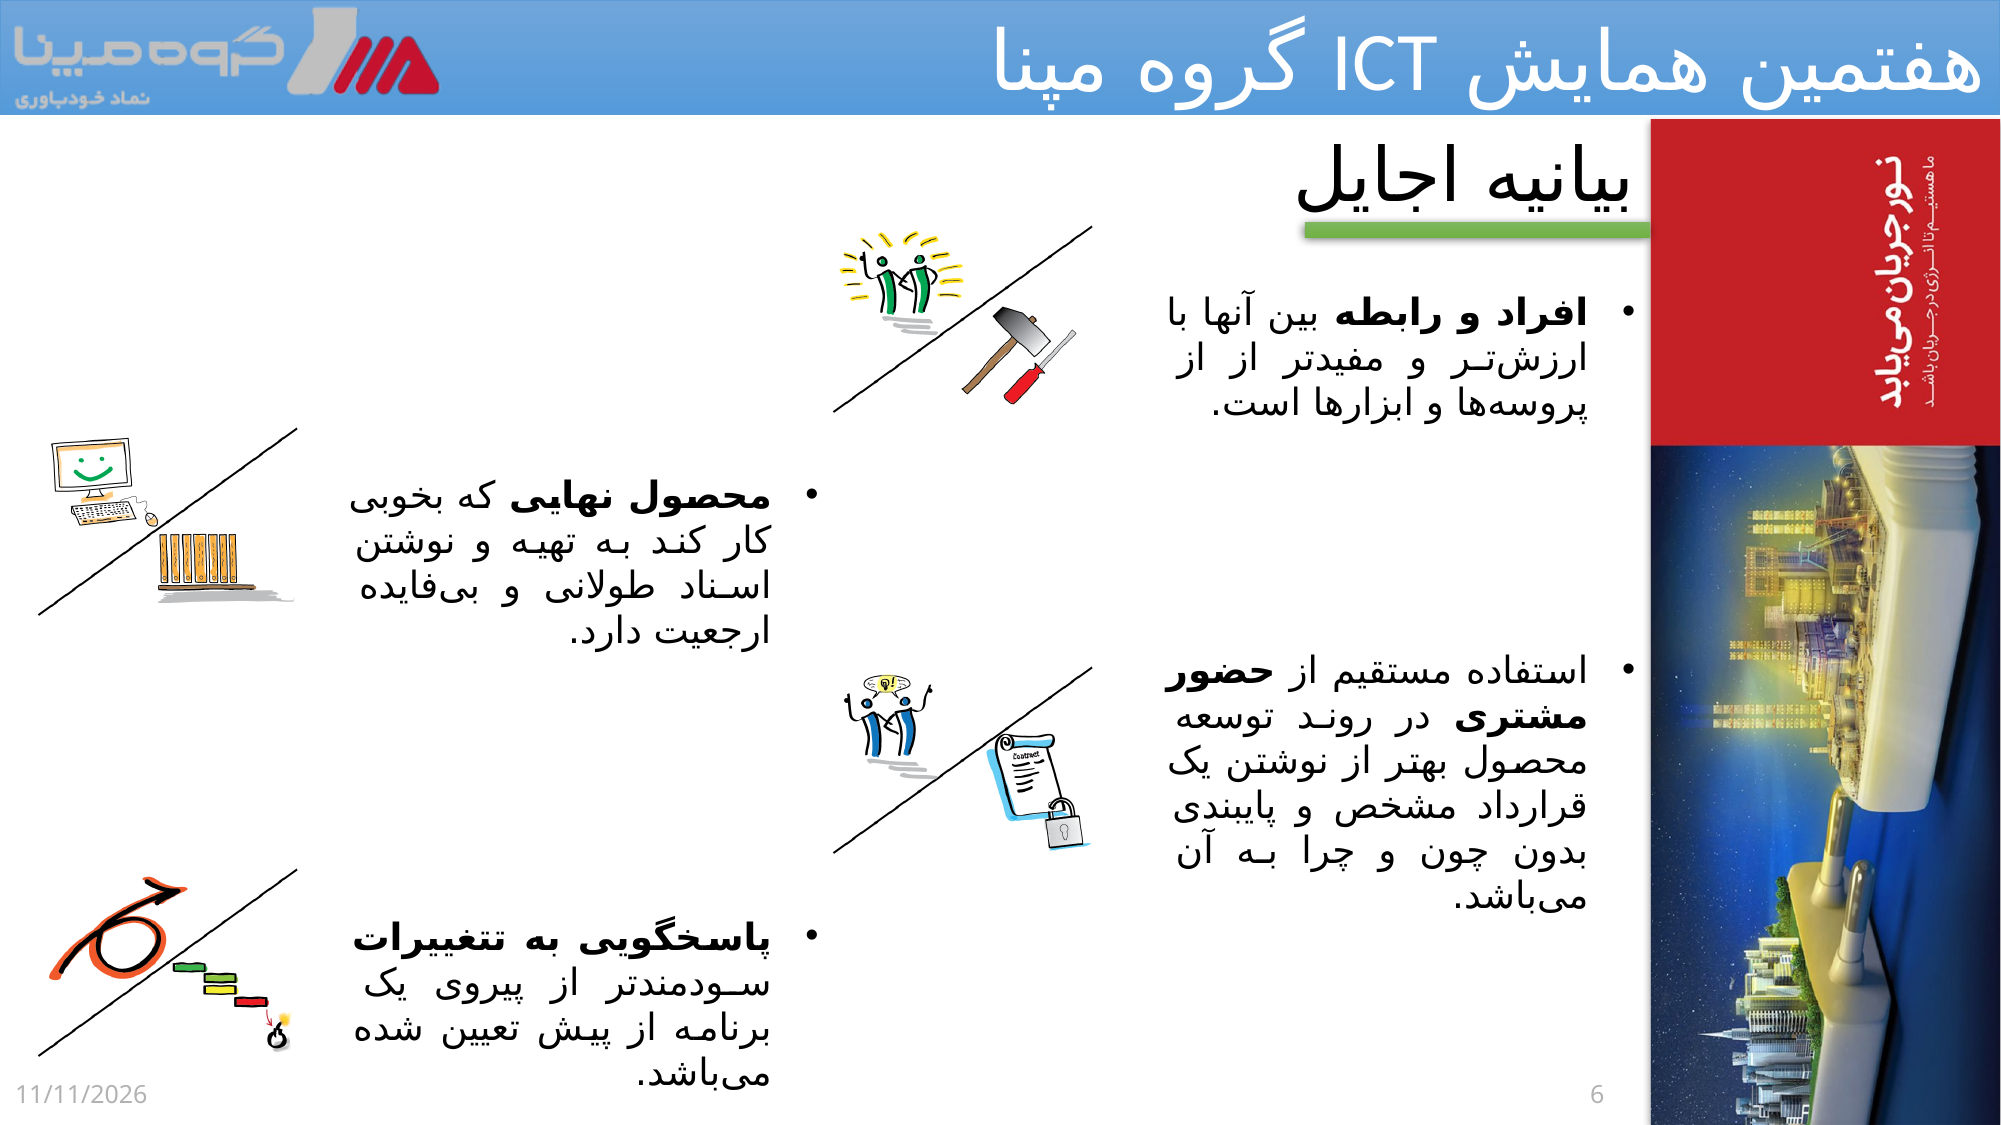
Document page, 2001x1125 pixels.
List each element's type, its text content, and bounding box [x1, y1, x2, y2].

picture [1651, 120, 2001, 1124]
slide_number 6 [1575, 1065, 1997, 1125]
text_box افراد و رابطه بین آنها با ارزش‌تر و مفیدتر از از پروسه‌ها و ابزارها است. [1149, 280, 1650, 431]
picture [37, 868, 298, 1057]
picture [6, 0, 450, 118]
picture [832, 666, 1093, 855]
text_box محصول نهایی که بخوبی کار کند به تهیه و نوشتن اسناد طولانی و بی‌فایده ارجعیت دارد. [333, 464, 834, 659]
text_box بیانیه اجایل [899, 118, 1650, 224]
picture [37, 427, 298, 616]
picture [832, 225, 1093, 414]
text_box استفاده مستقیم از حضور مشتری در روند توسعه محصول بهتر از نوشتن یک قرارداد مشخص و پایبندی بدون چون و چرا به آن می‌باشد. [1149, 639, 1650, 924]
text_box پاسخگویی به تتغییرات سودمندتر از پیروی یک برنامه از پیش تعیین شده می‌باشد. [333, 905, 834, 1100]
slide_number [0, 1065, 467, 1125]
text_box [1304, 222, 1650, 238]
